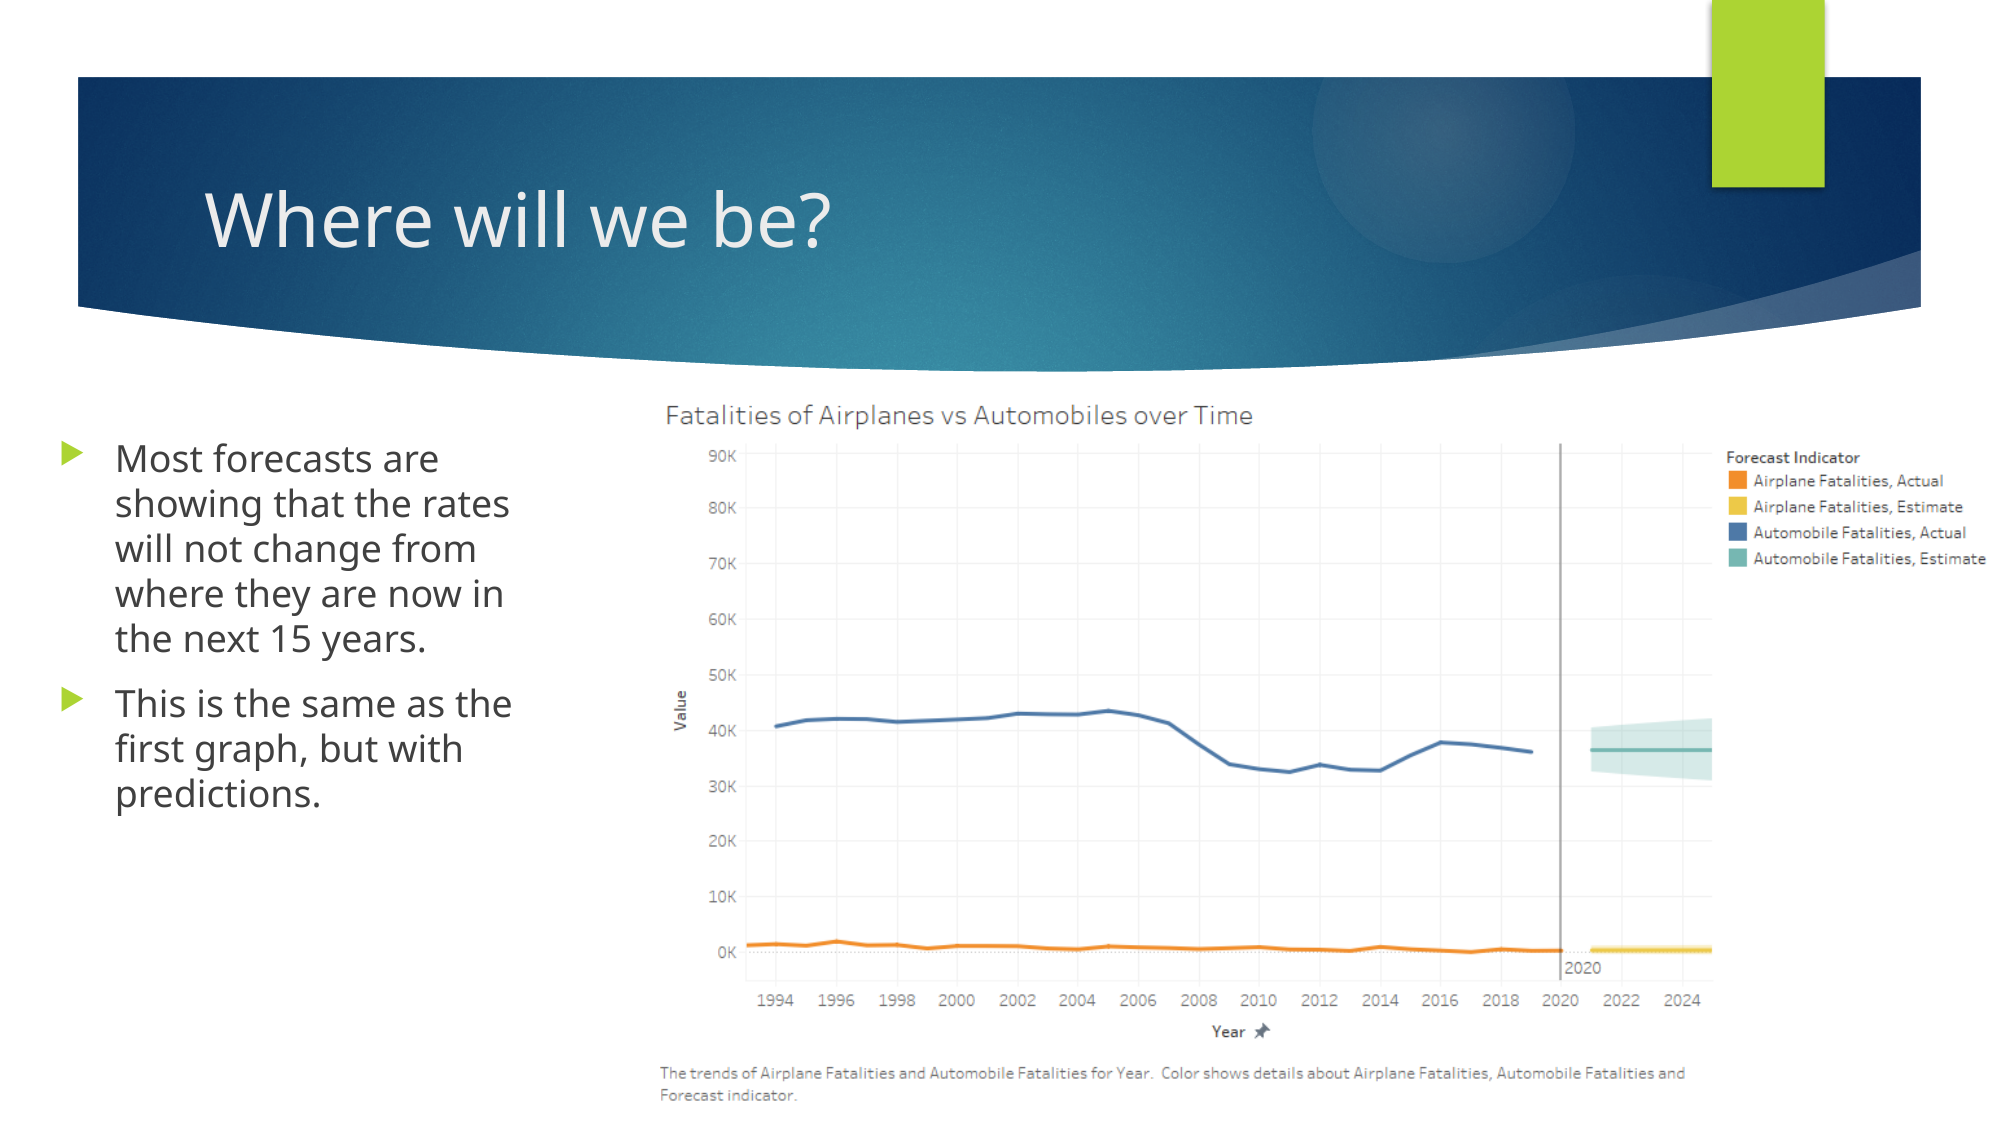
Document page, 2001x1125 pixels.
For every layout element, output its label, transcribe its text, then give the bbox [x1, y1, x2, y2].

title Where will we be? [189, 159, 1627, 276]
picture [660, 387, 1992, 1106]
list Most forecasts are showing that the rates will not change from where they are now in the next 15 years. This is the same as the first graph, but with predictions. [43, 427, 545, 868]
